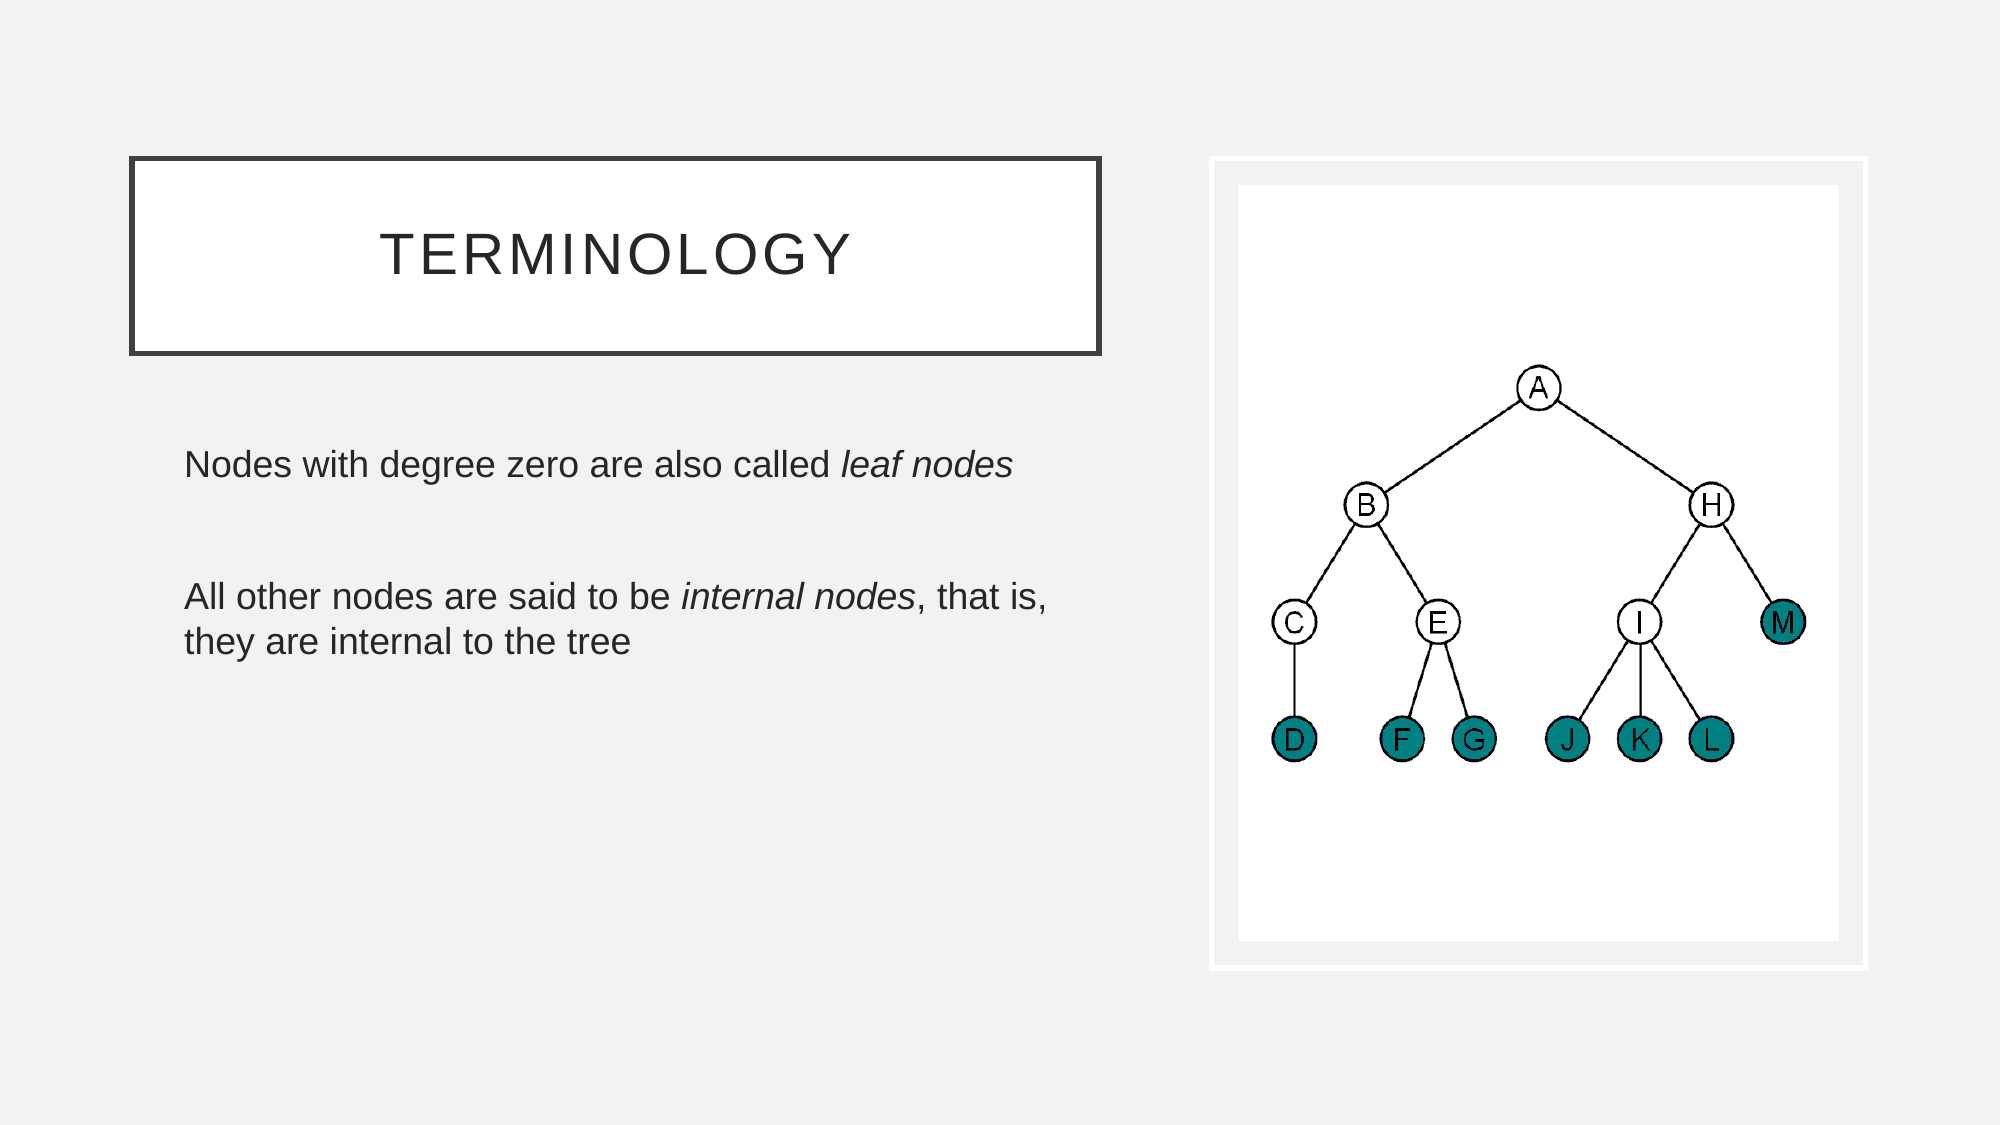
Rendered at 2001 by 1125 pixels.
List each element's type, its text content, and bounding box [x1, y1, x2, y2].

picture [1265, 358, 1812, 768]
title Terminology [129, 156, 1102, 356]
text_box [1211, 157, 1867, 969]
text_box [1238, 184, 1840, 942]
list Nodes with degree zero are also called leaf nodes All other nodes are said to be internal nodes, that is, they are internal to the tree [131, 432, 1110, 968]
